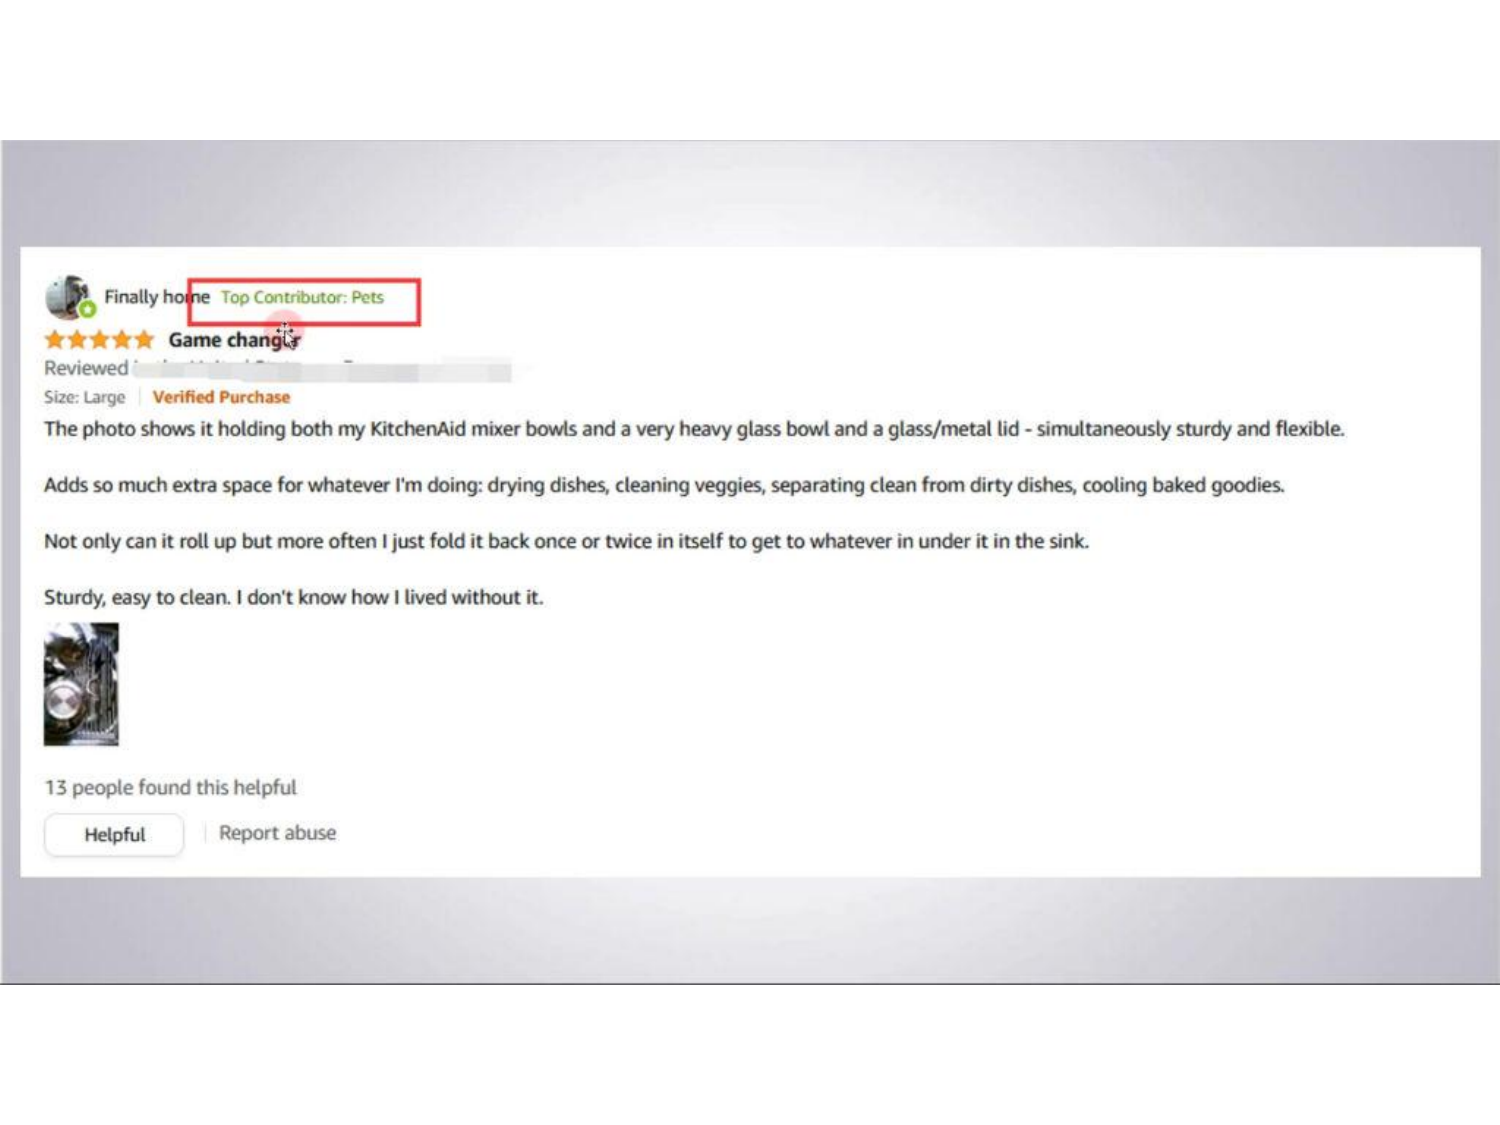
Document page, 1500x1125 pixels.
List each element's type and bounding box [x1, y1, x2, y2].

picture [0, 140, 1500, 985]
